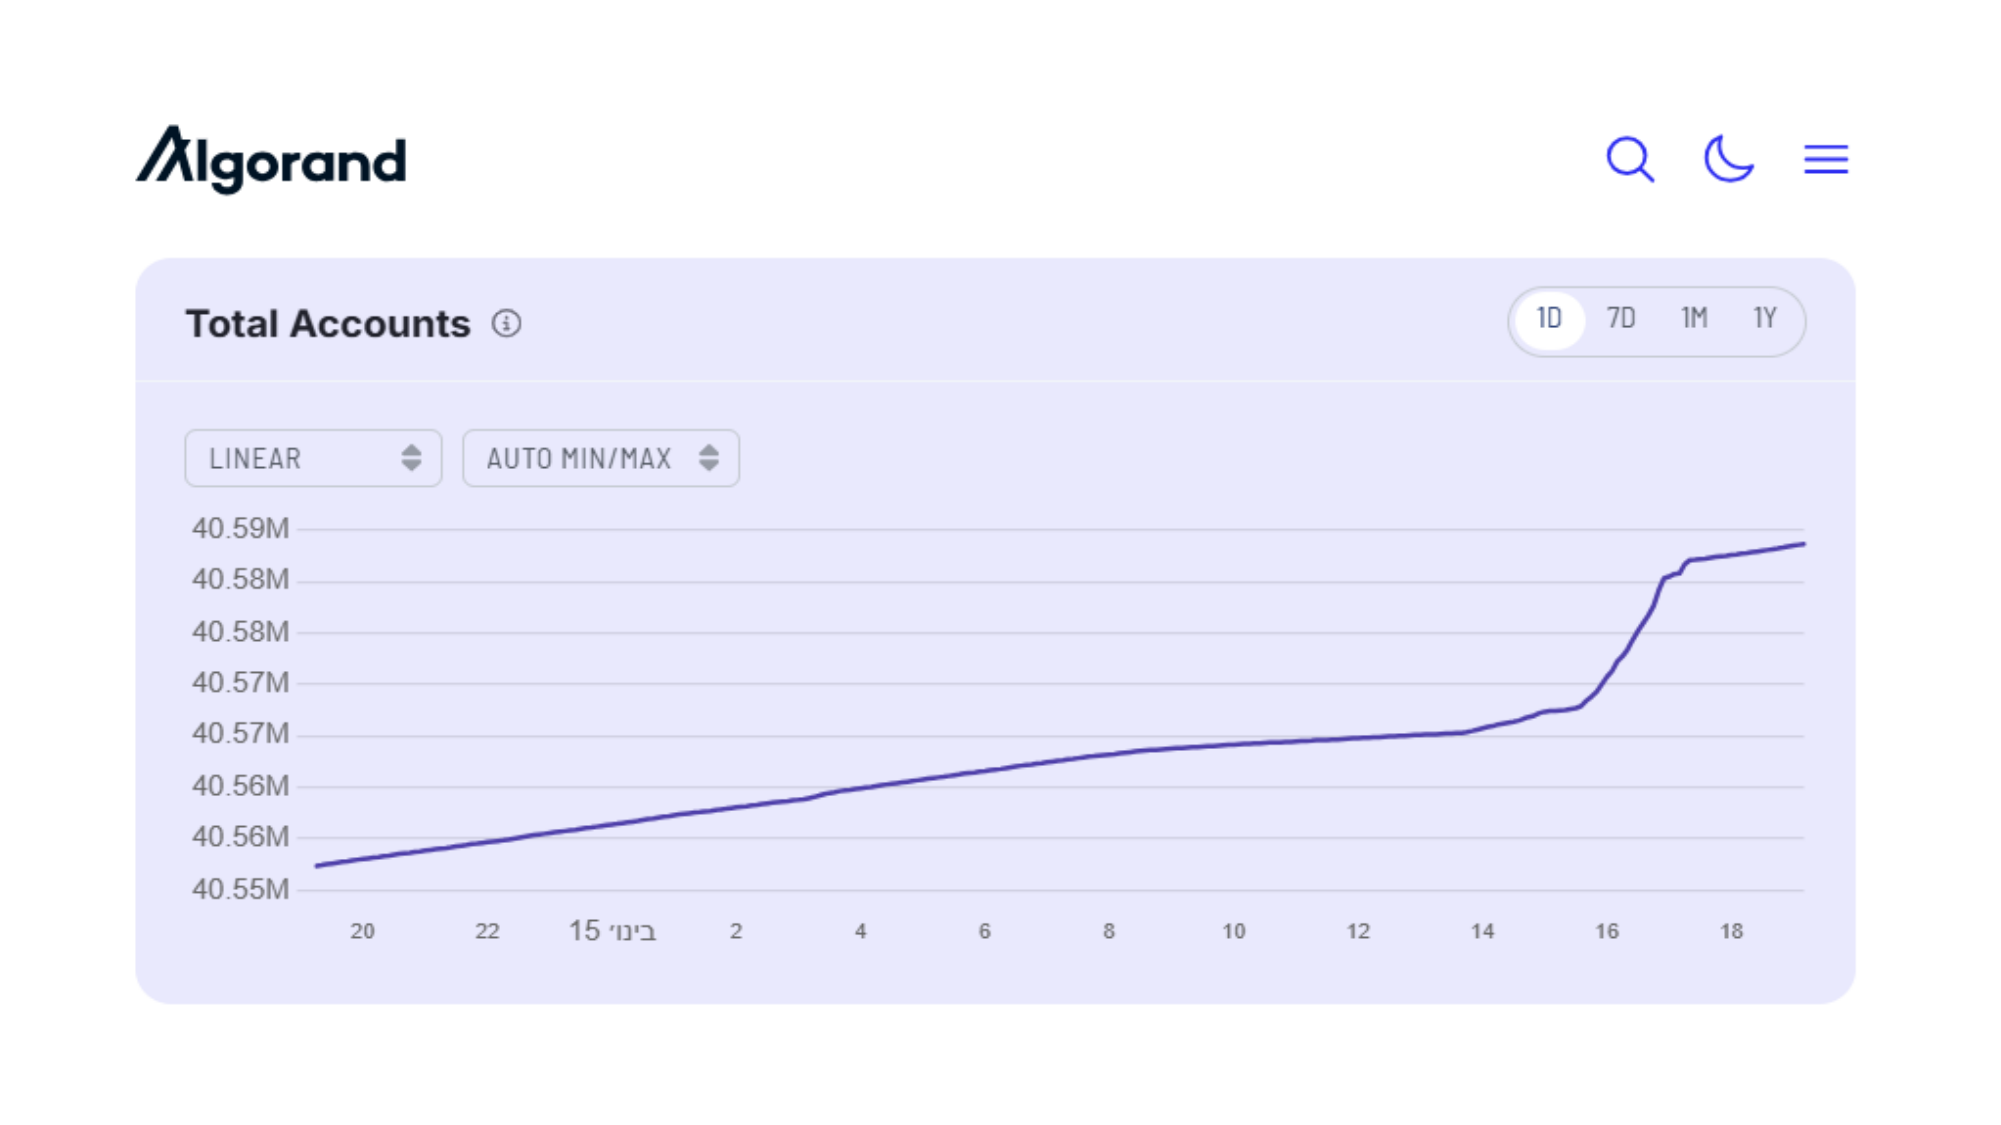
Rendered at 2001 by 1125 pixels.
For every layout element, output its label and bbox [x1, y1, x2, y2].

list [88, 77, 1866, 1014]
